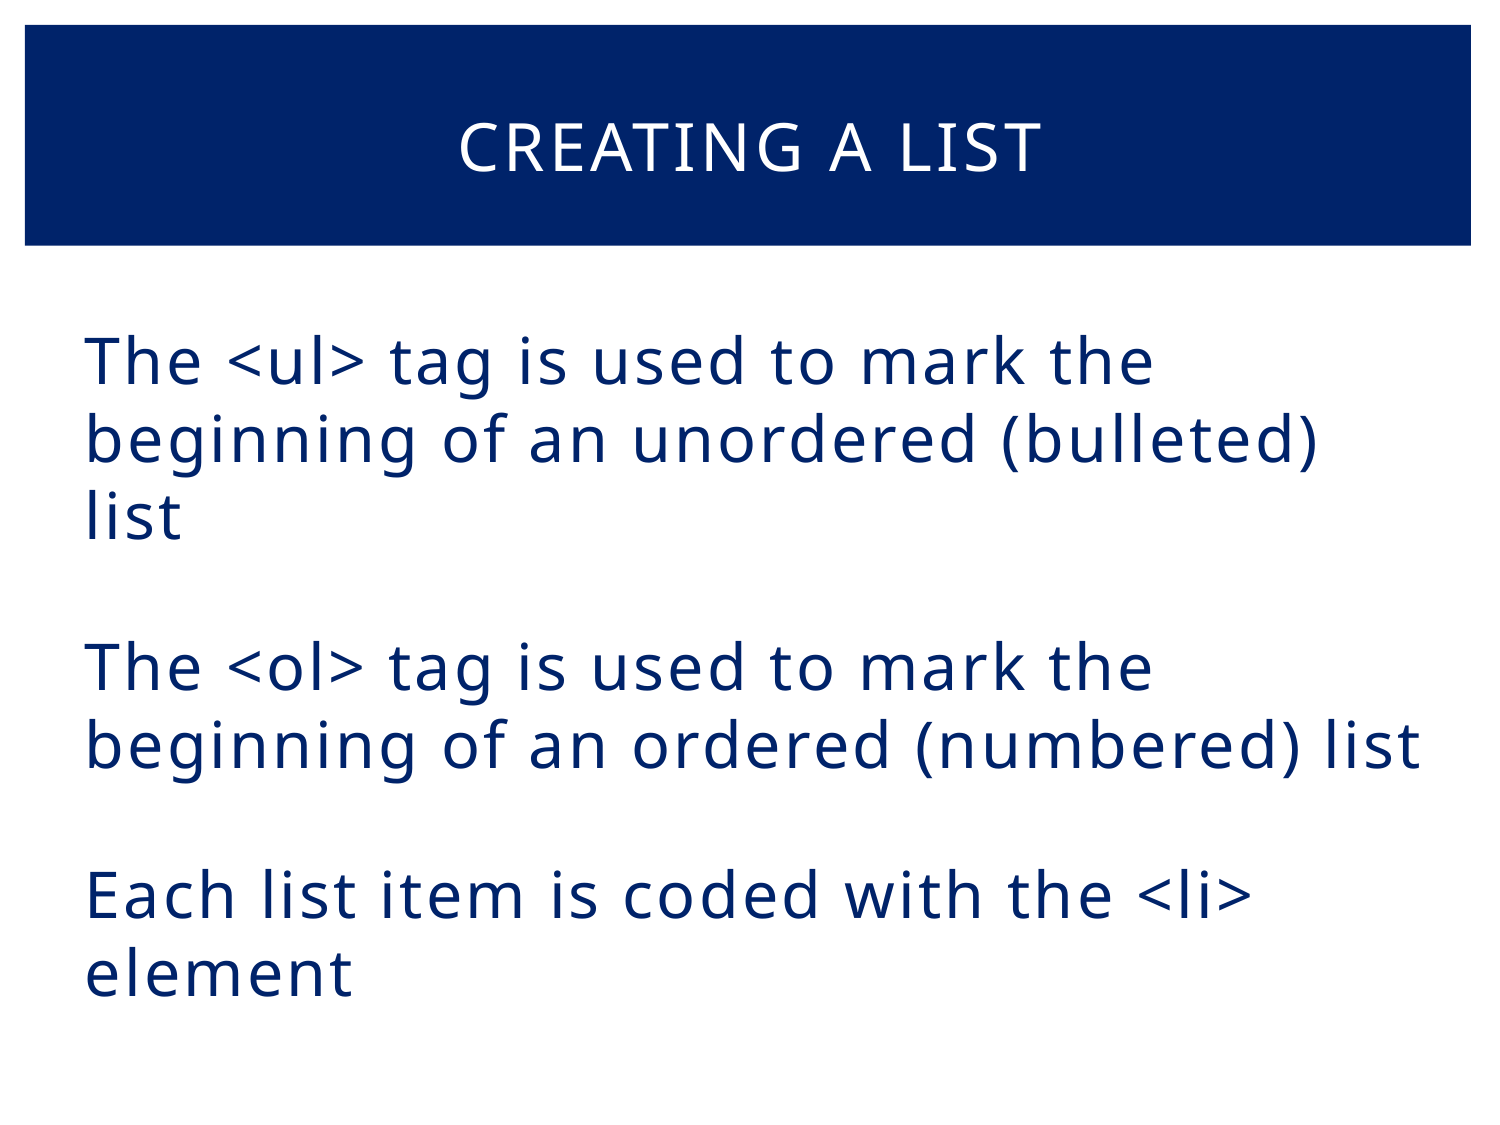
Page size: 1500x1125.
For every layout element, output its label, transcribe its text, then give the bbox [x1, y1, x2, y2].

title Creating A list [62, 58, 1438, 232]
list The <ul> tag is used to mark the beginning of an unordered (bulleted) list The <ol> tag is used to mark the beginning of an ordered (numbered) list Each list item is coded with the <li> element [62, 312, 1442, 1075]
